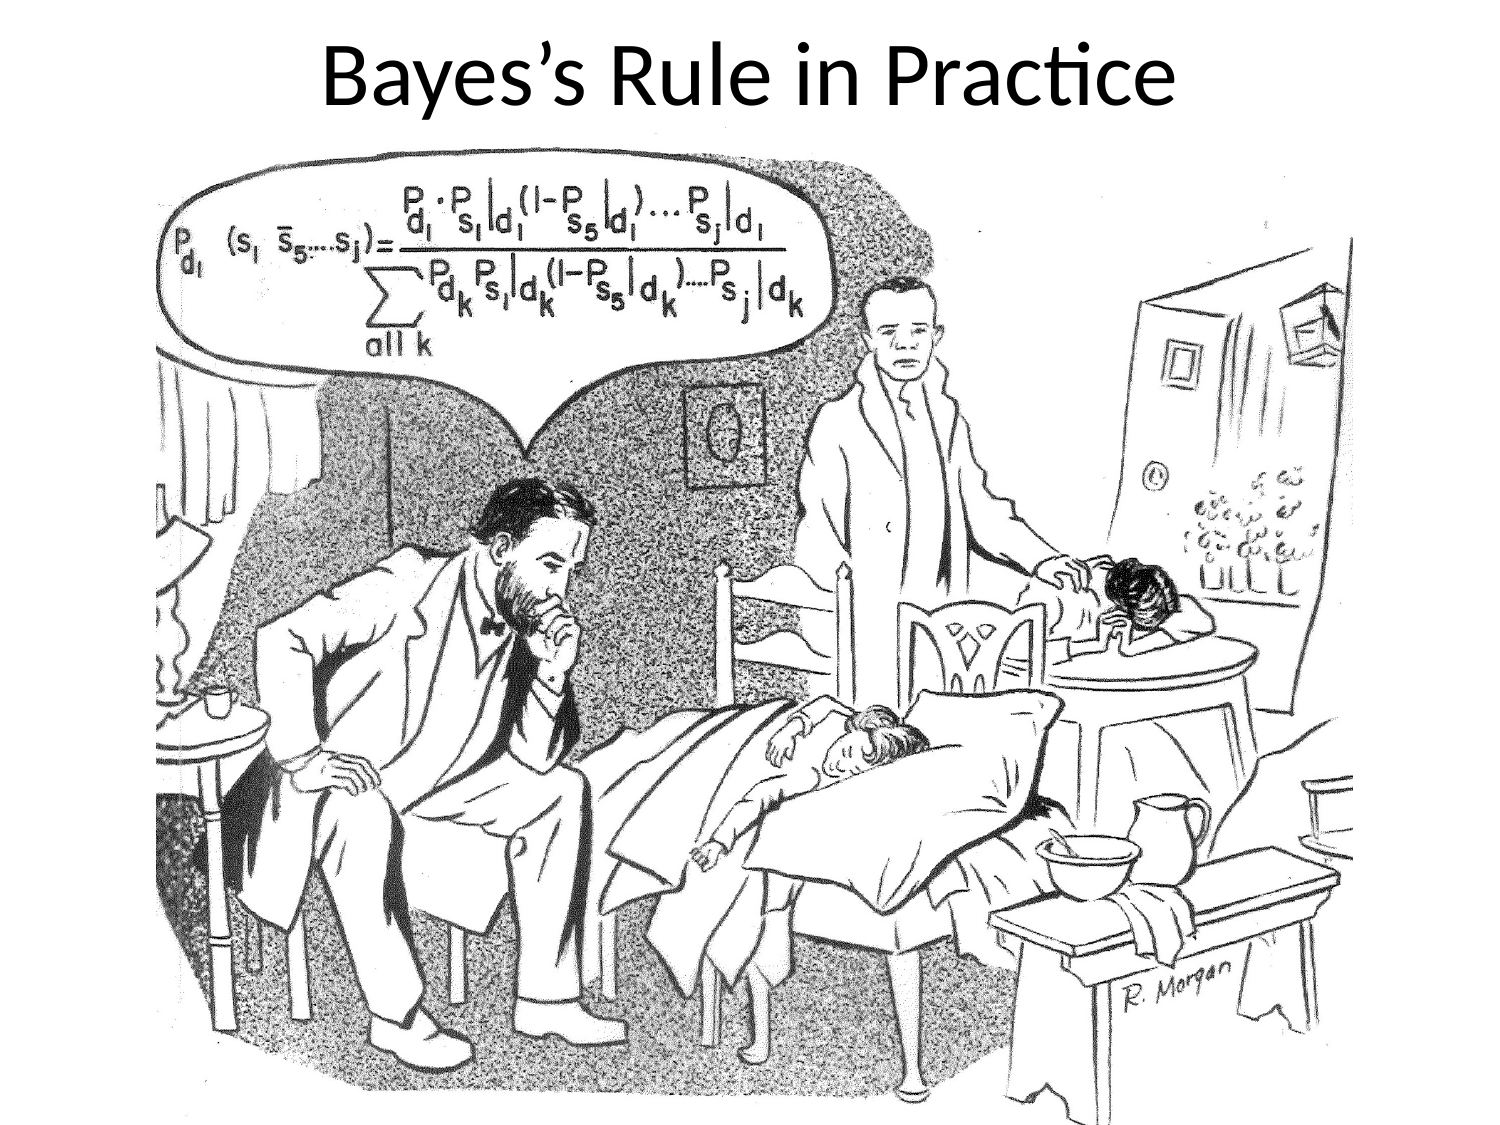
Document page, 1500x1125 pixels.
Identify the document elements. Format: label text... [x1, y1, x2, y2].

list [156, 124, 1353, 1125]
title Bayes’s Rule in Practice [75, 0, 1425, 138]
